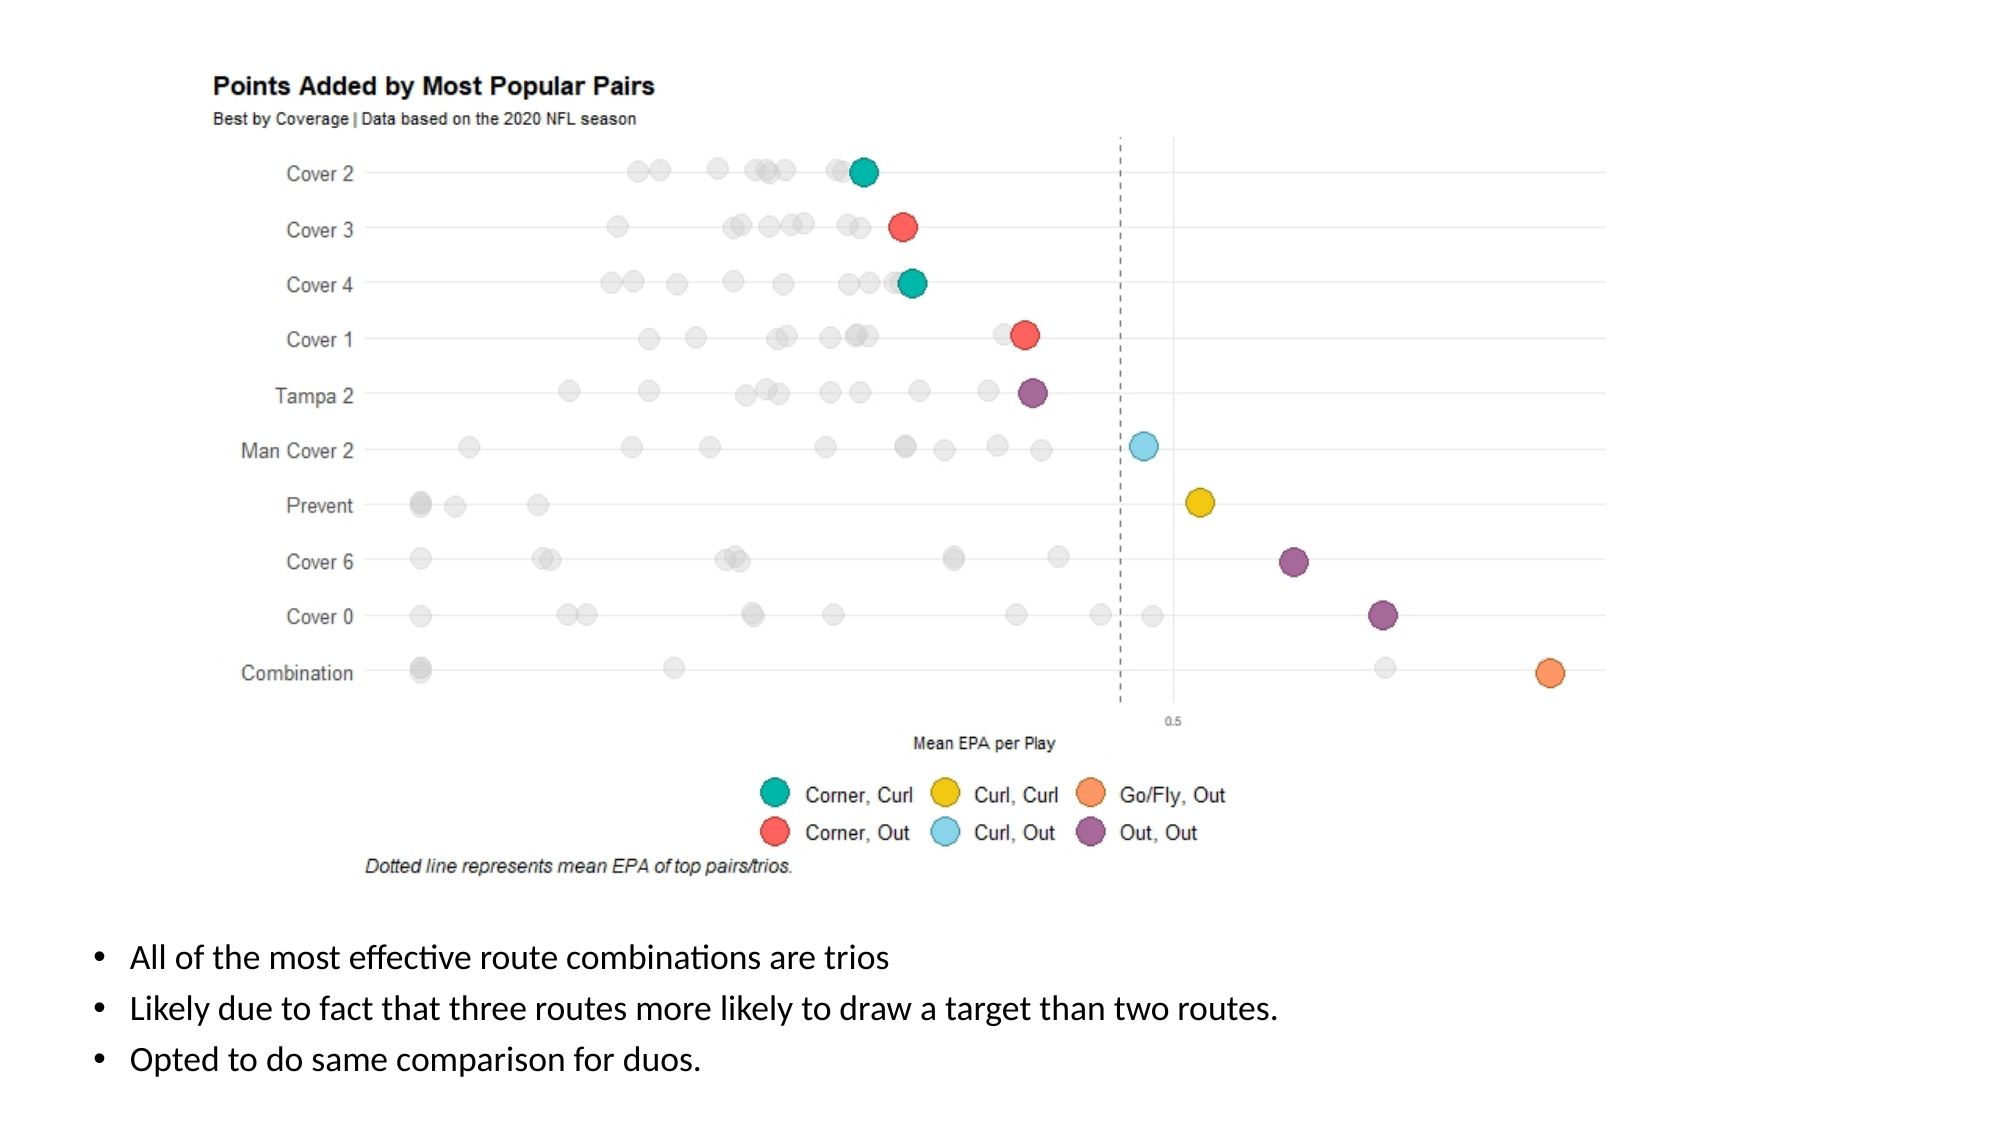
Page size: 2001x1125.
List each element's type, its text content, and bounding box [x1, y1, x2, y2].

picture [193, 53, 1628, 906]
list All of the most effective route combinations are trios Likely due to fact that three routes more likely to draw a target than two routes. Opted to do same comparison for duos. [78, 931, 1819, 1088]
